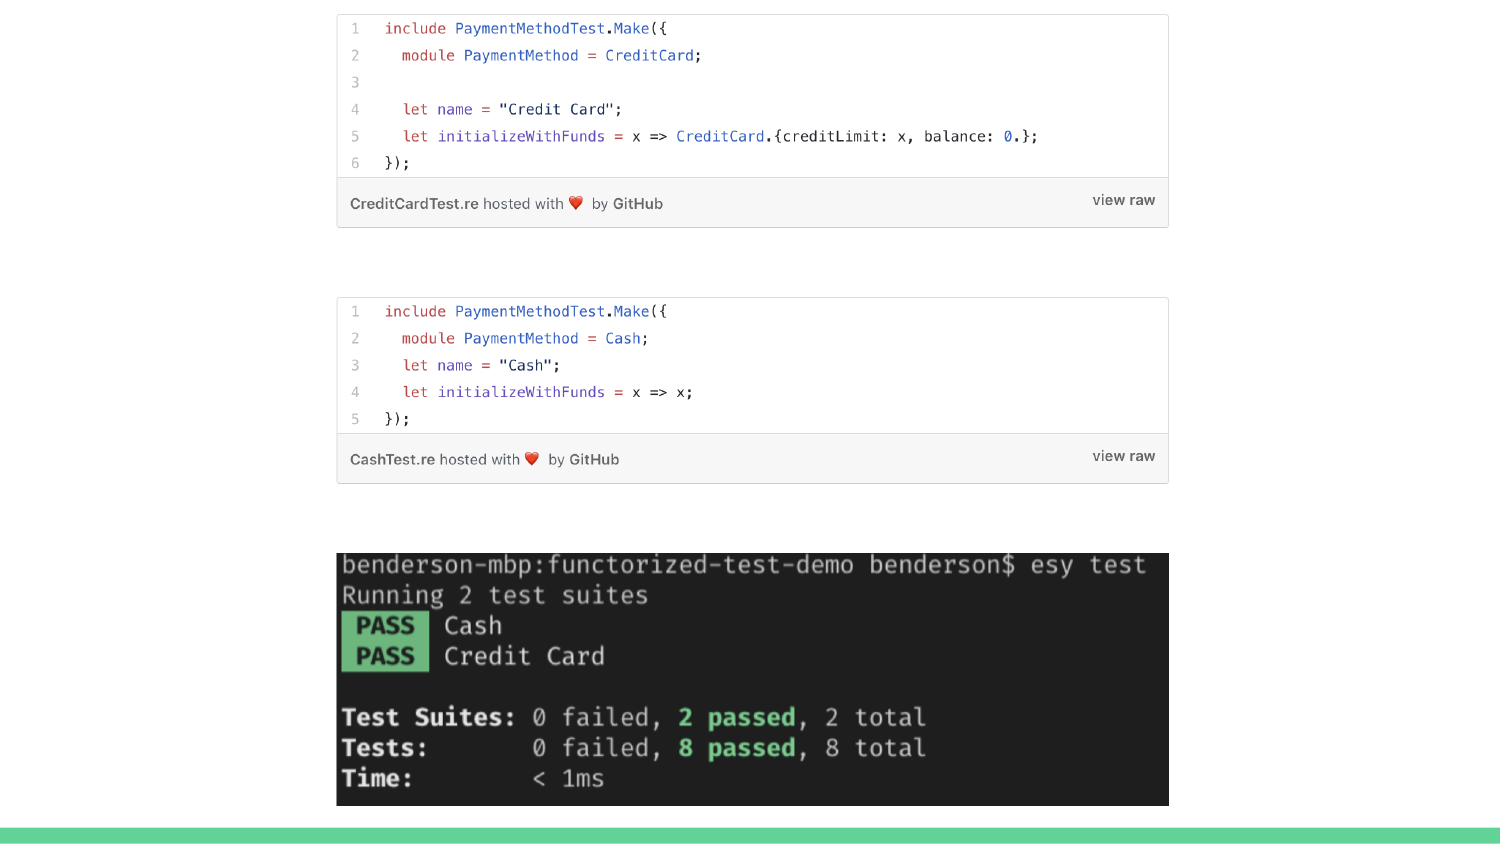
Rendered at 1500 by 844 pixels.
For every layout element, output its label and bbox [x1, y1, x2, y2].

picture [319, 0, 1181, 817]
